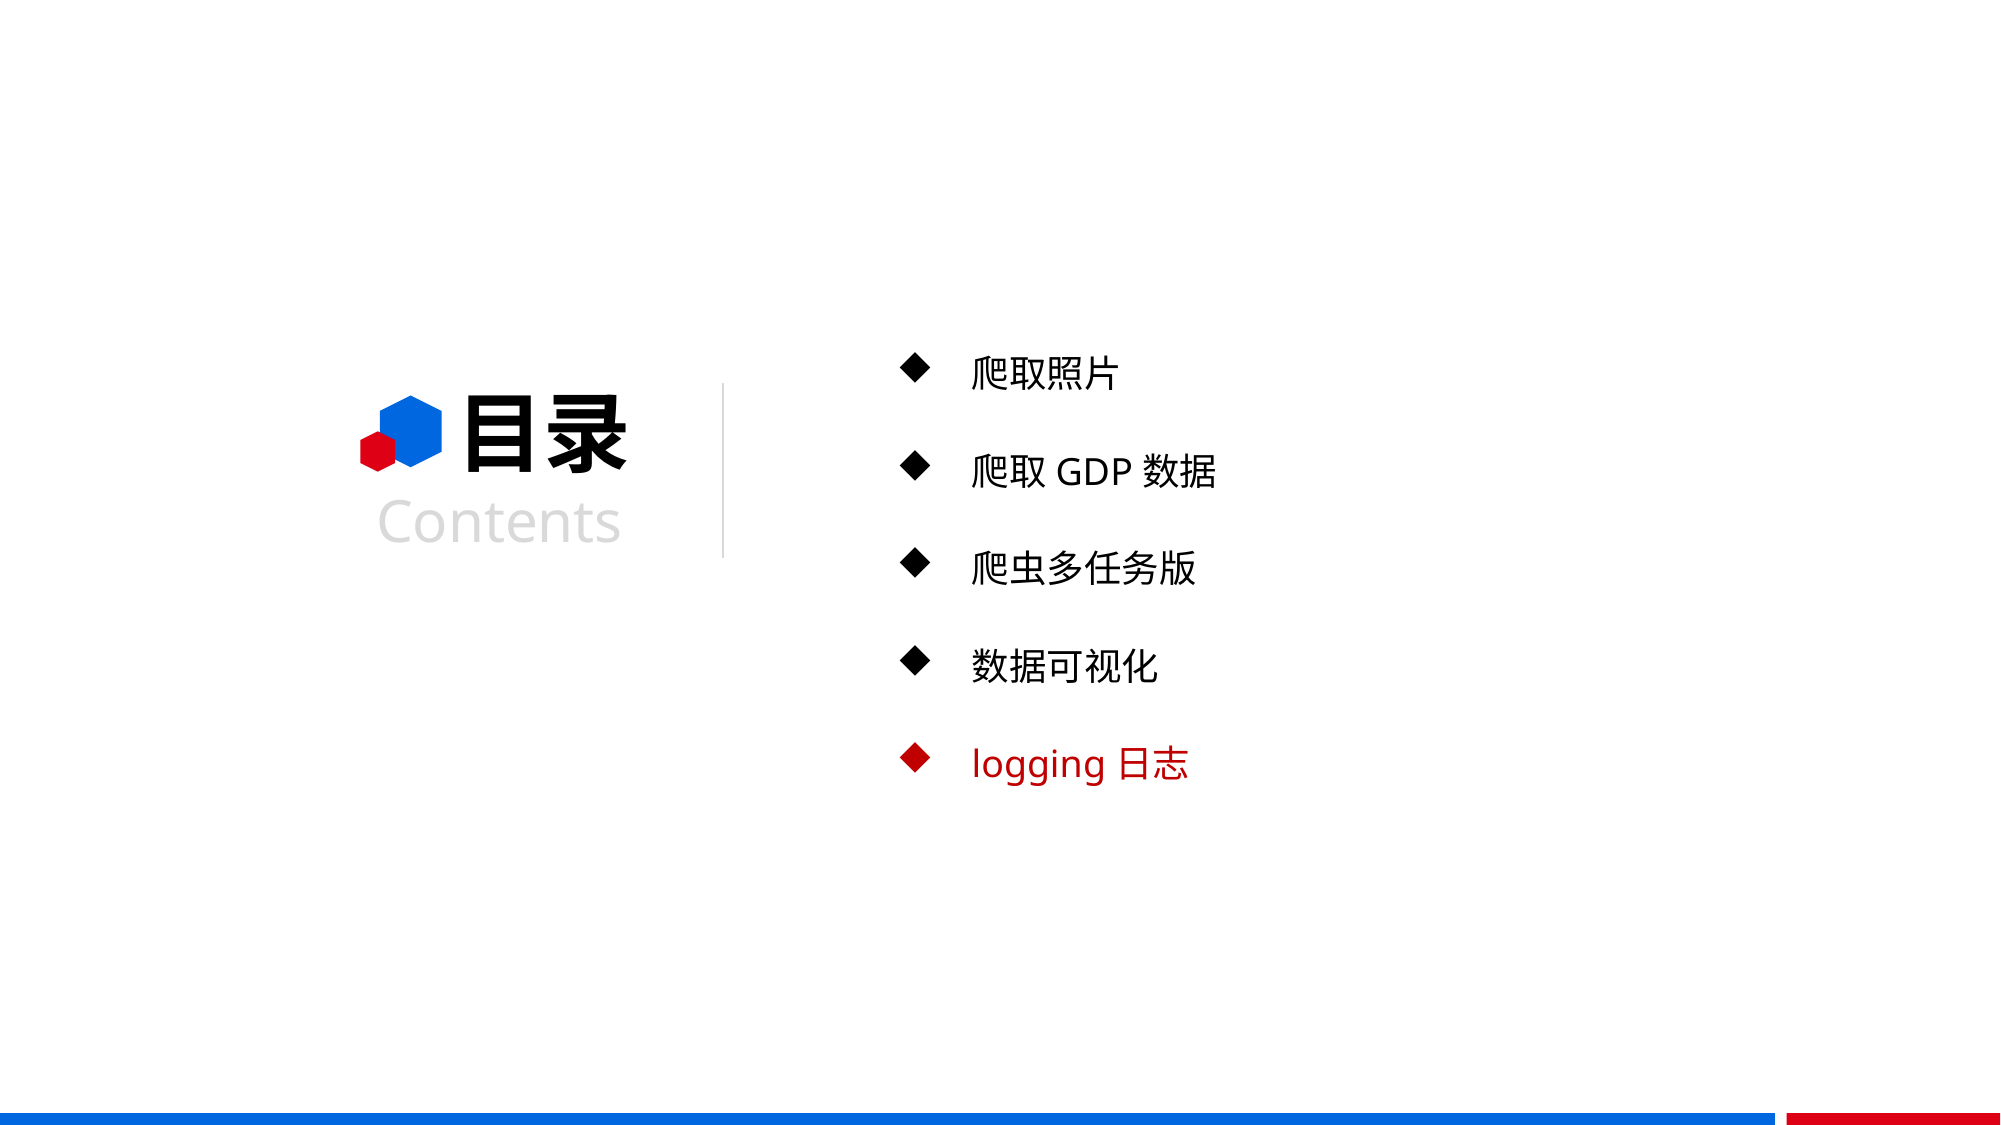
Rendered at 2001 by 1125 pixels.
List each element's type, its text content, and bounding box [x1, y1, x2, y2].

list 爬取照片 爬取GDP数据 爬虫多任务版 数据可视化 logging日志 [881, 196, 1863, 895]
